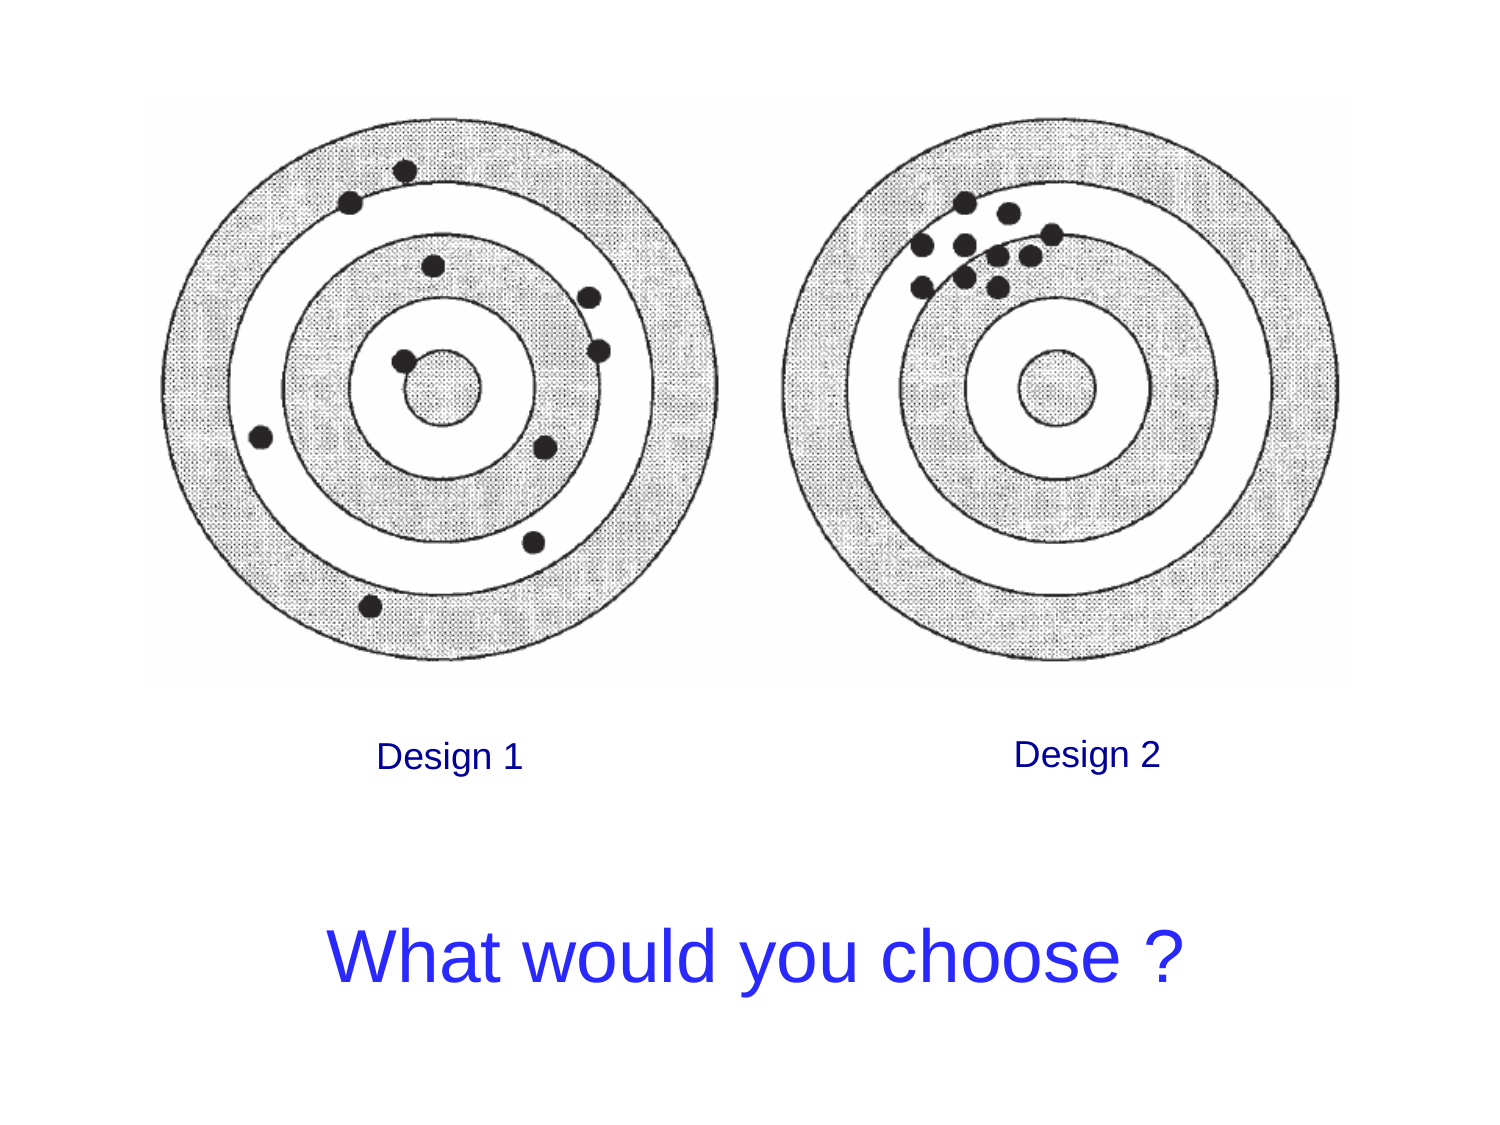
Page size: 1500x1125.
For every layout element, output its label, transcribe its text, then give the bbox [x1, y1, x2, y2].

text_box Design 1 [237, 724, 663, 785]
picture [134, 74, 1366, 685]
text_box What would you choose ? [249, 899, 1263, 1005]
text_box Design 2 [875, 722, 1300, 783]
